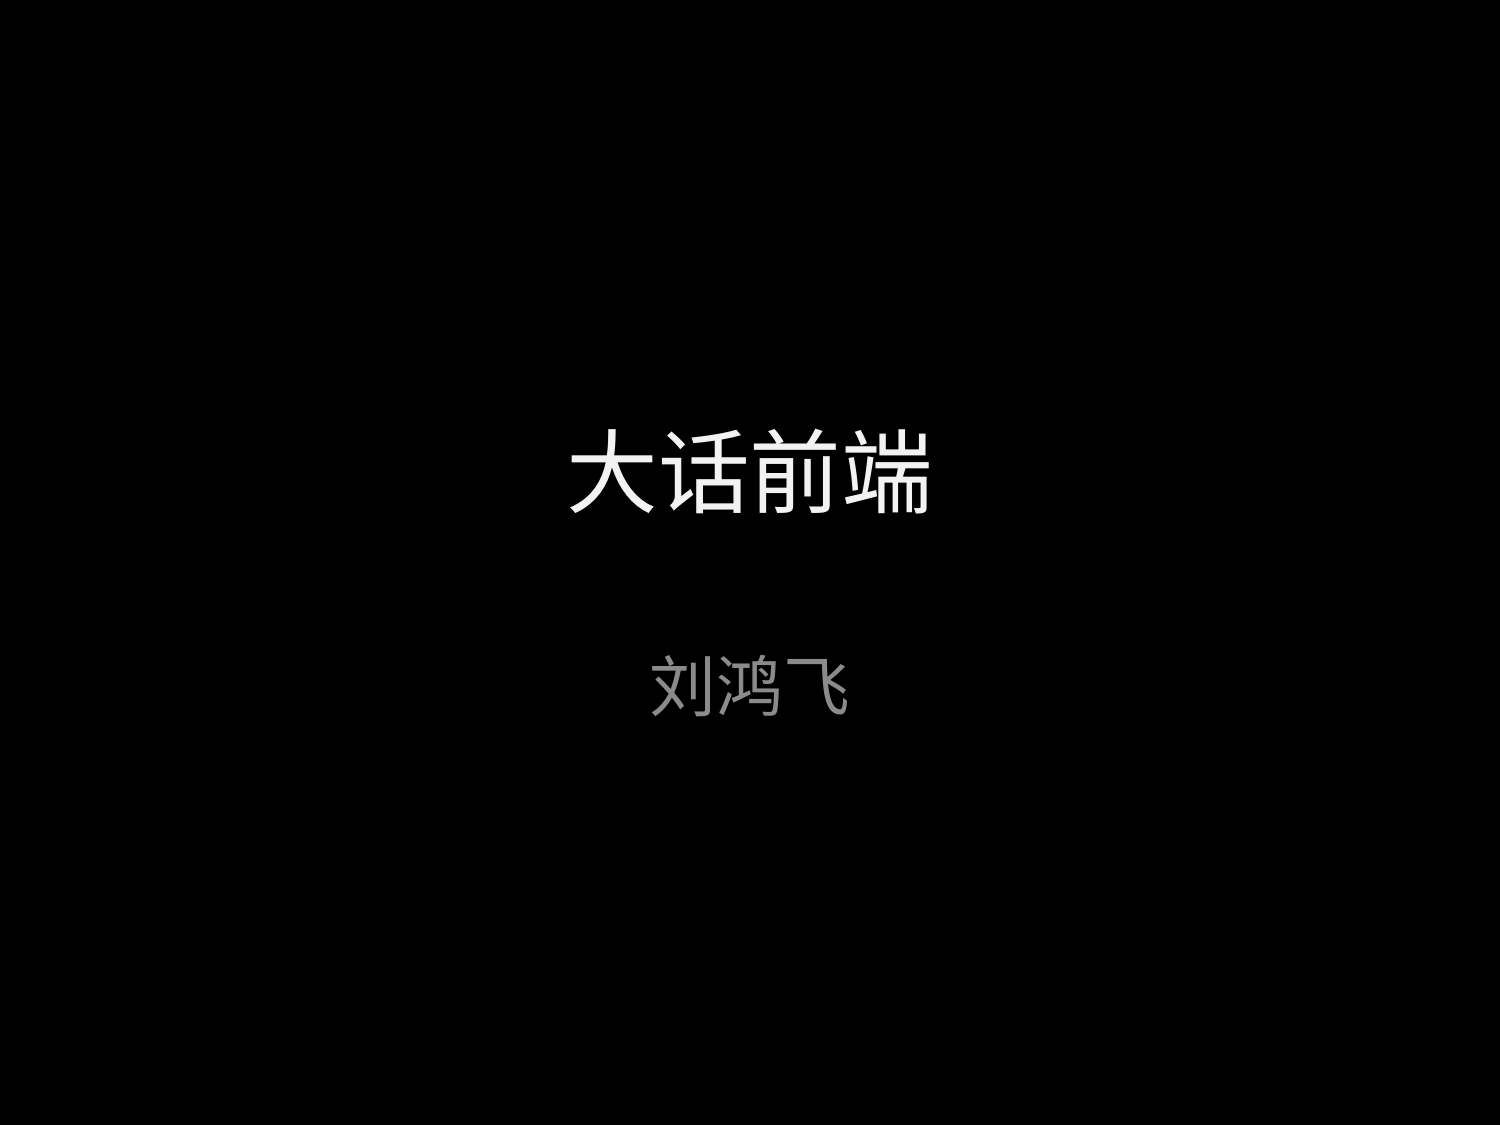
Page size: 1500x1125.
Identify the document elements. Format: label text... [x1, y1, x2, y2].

subtitle 刘鸿飞 [225, 637, 1275, 925]
title 大话前端 [112, 349, 1388, 591]
